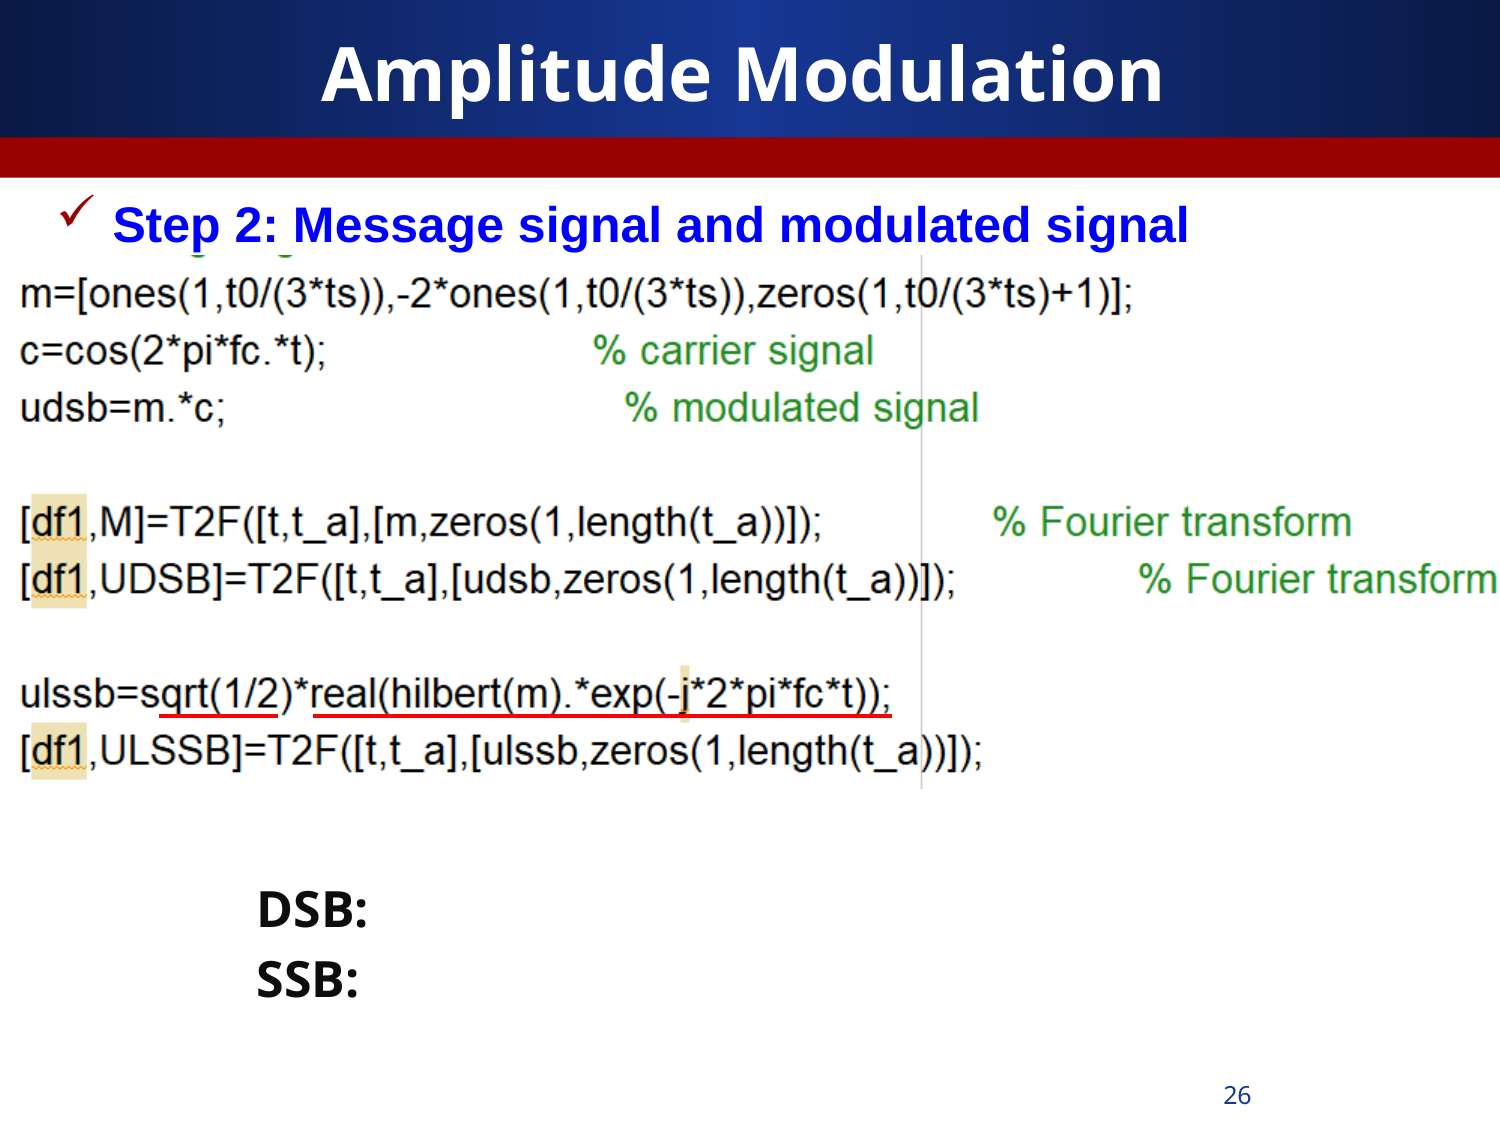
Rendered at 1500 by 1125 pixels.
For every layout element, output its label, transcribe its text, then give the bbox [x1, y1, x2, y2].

picture [0, 255, 1500, 789]
title Amplitude Modulation [50, 24, 1438, 118]
slide_number 26 [1062, 1072, 1413, 1125]
text_box Step 2: Message signal and modulated signal [41, 172, 1427, 253]
